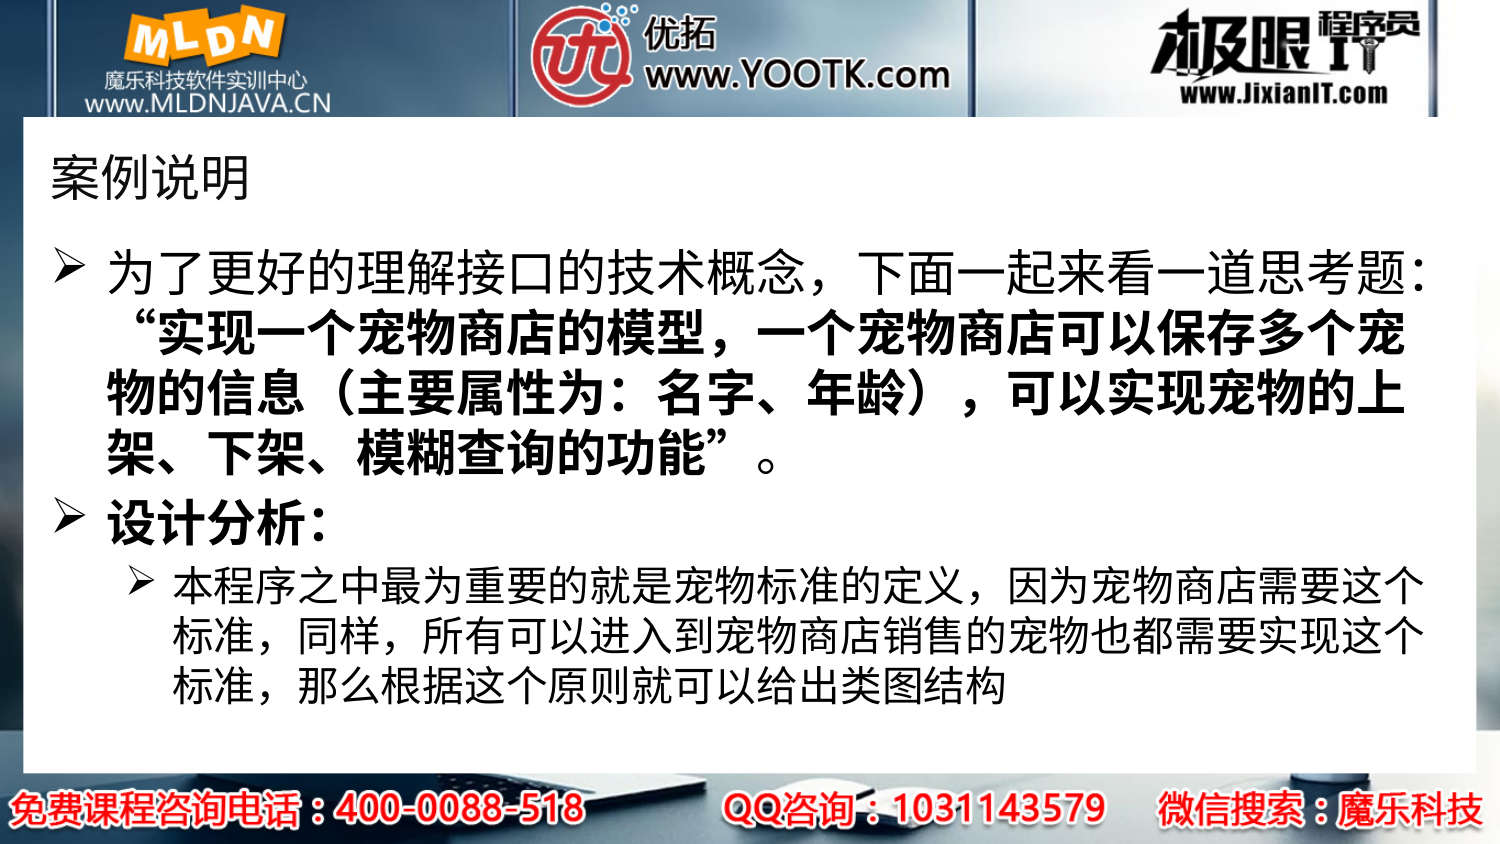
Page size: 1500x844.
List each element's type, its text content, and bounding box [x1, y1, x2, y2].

list 为了更好的理解接口的技术概念，下面一起来看一道思考题：“实现一个宠物商店的模型，一个宠物商店可以保存多个宠物的信息（主要属性为：名字、年龄），可以实现宠物的上架、下架、模糊查询的功能”。 设计分析： 本程序之中最为重要的就是宠物标准的定义，因为宠物商店需要这个标准，同样，所有可以进入到宠物商店销售的宠物也都需要实现这个标准，那么根据这个原则就可以给出类图结构 [35, 234, 1465, 762]
title 案例说明 [34, 128, 1466, 225]
picture [0, 0, 1500, 844]
